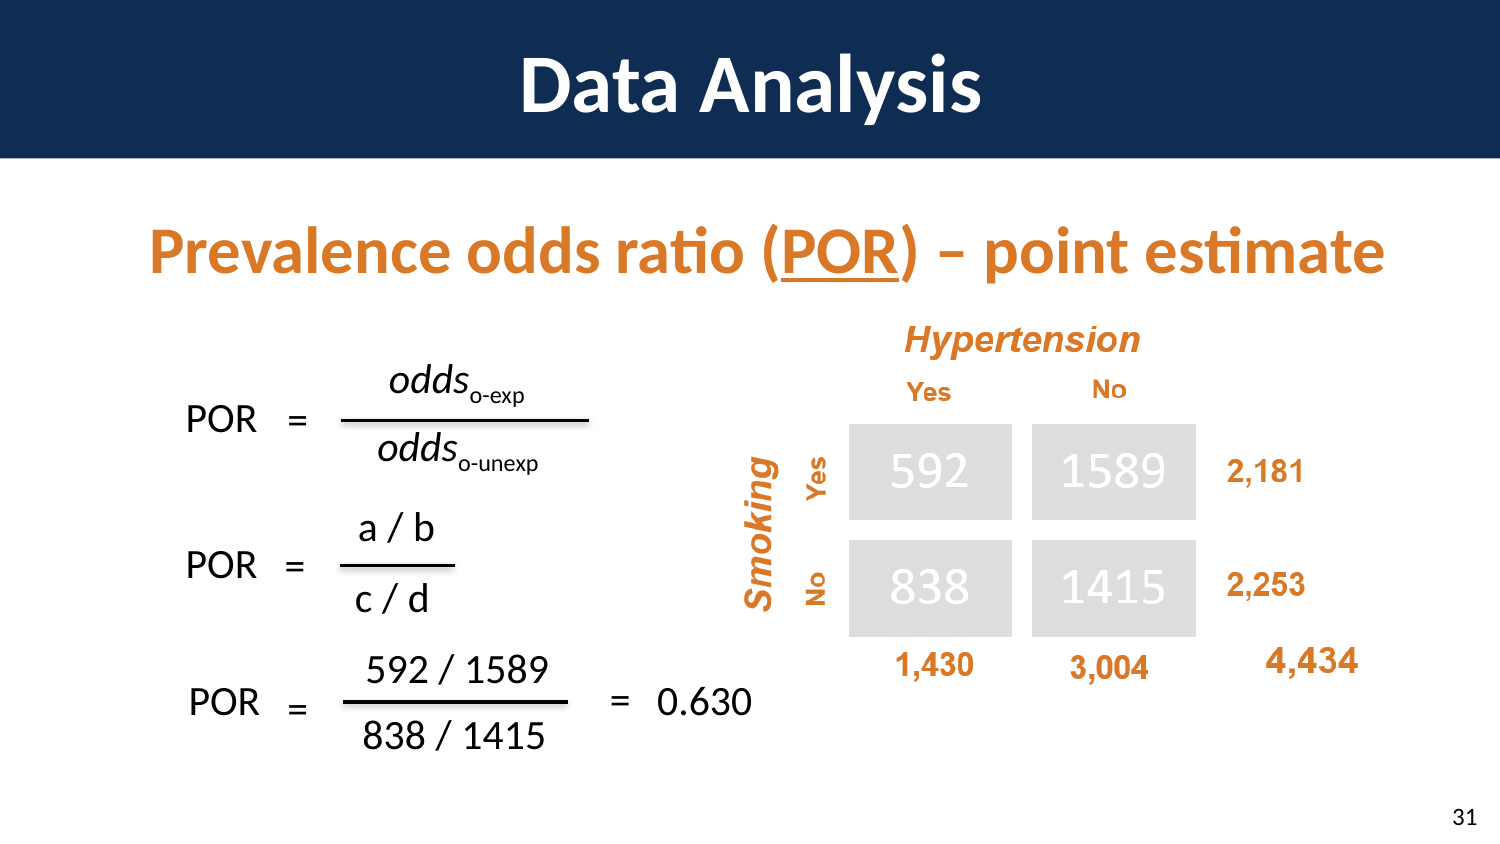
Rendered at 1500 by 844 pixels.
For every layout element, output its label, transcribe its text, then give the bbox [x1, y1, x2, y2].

text_box = [272, 385, 352, 469]
text_box a / b [342, 492, 481, 556]
text_box POR [170, 529, 288, 593]
title Data Analysis [24, 8, 1478, 150]
text_box 838 / 1415 [347, 700, 596, 764]
text_box = [272, 674, 331, 758]
text_box oddso-unexp [362, 412, 566, 417]
text_box = [595, 665, 675, 749]
text_box 0.630 [675, 666, 846, 730]
text_box c / d [340, 563, 470, 627]
text_box = [269, 531, 328, 615]
text_box Prevalence odds ratio (POR) – point estimate [114, 199, 1421, 293]
text_box [339, 429, 544, 479]
text_box oddso-exp [373, 343, 578, 407]
picture [702, 311, 1385, 703]
text_box 592 / 1589 [350, 634, 596, 698]
text_box POR [173, 666, 291, 730]
text_box oddso-unexp [362, 431, 566, 476]
text_box [339, 415, 362, 419]
text_box POR [170, 383, 251, 447]
